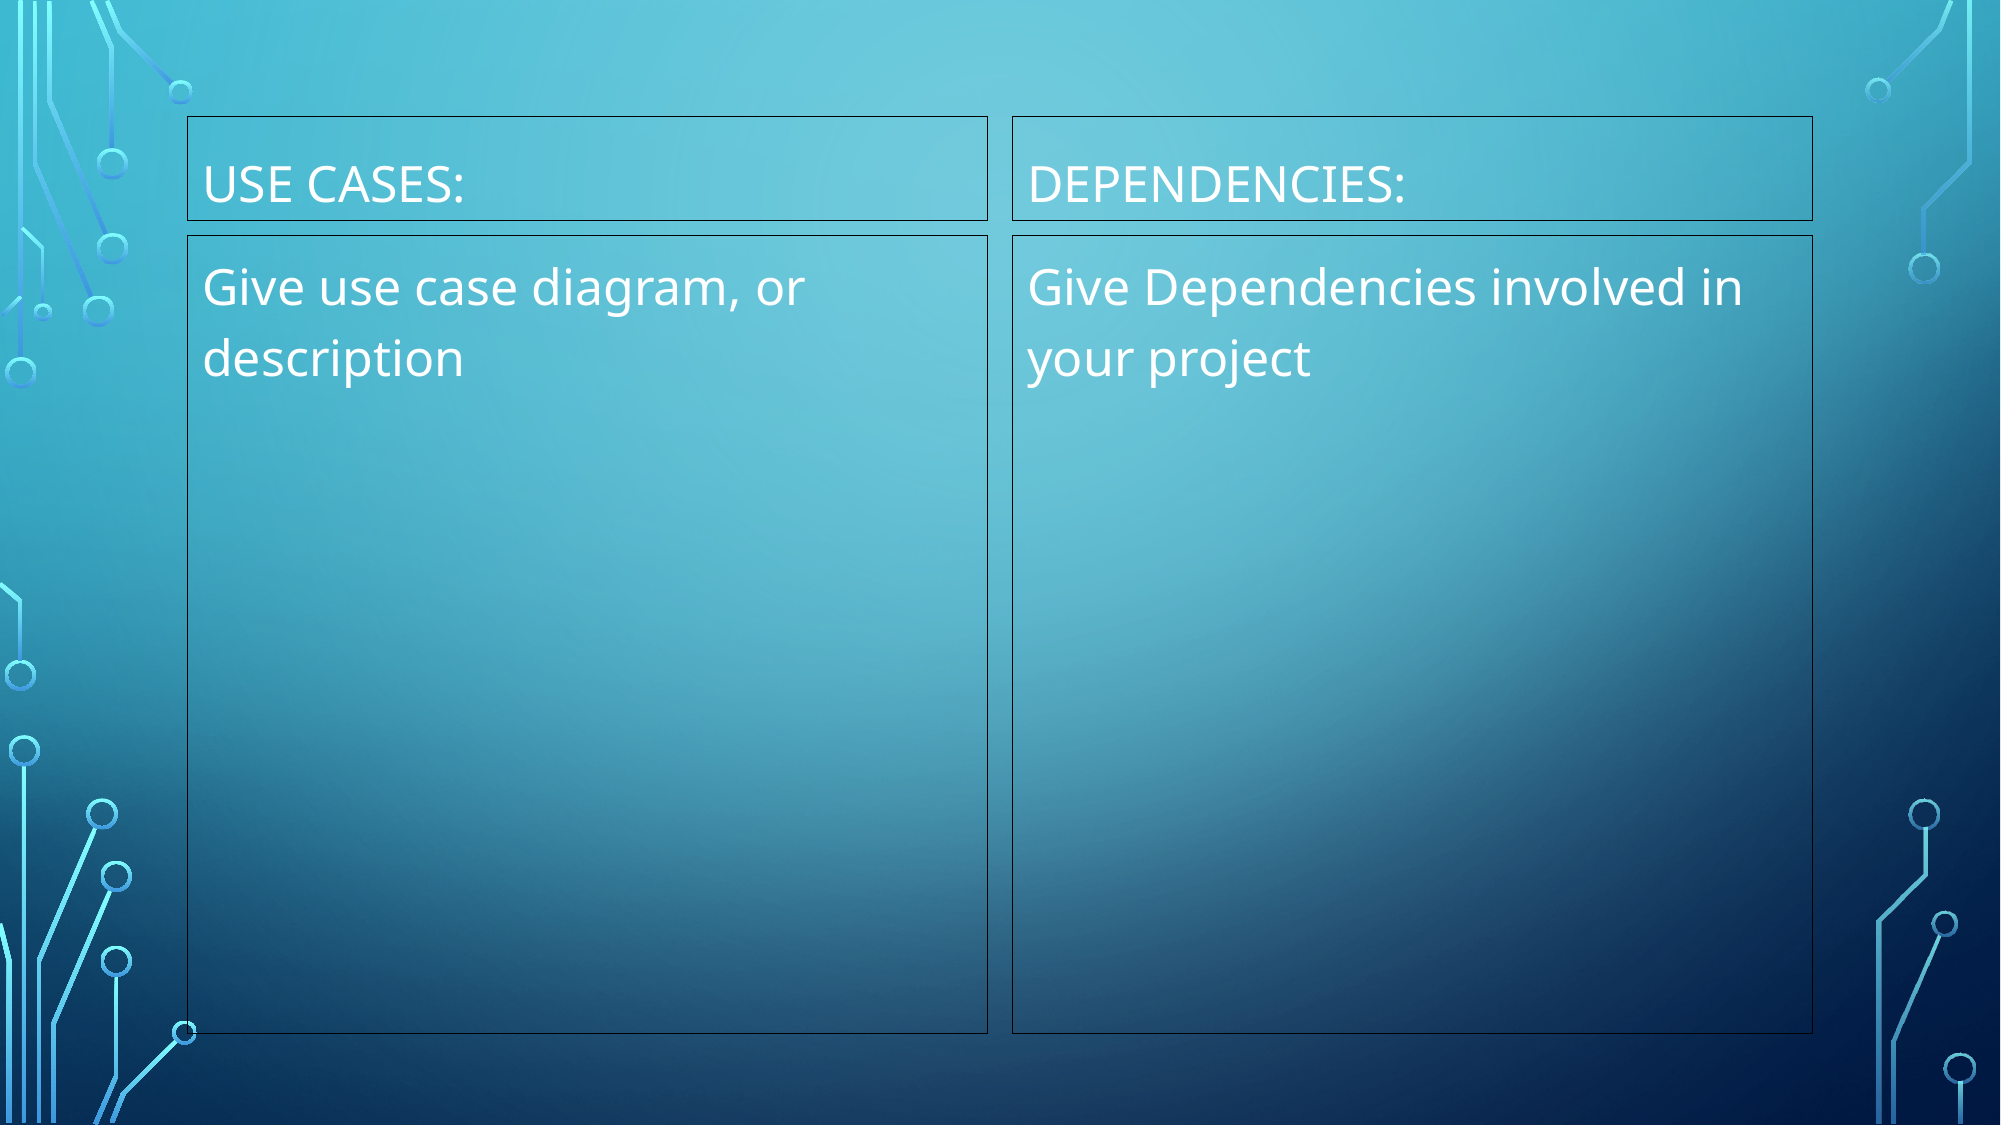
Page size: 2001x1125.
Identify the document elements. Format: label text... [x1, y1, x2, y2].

list DEPENDENCIES: [1012, 116, 1813, 221]
list Give Dependencies involved in your project [1012, 235, 1813, 1034]
list Give use case diagram, or description [187, 235, 988, 1034]
list USE CASES: [187, 116, 988, 221]
